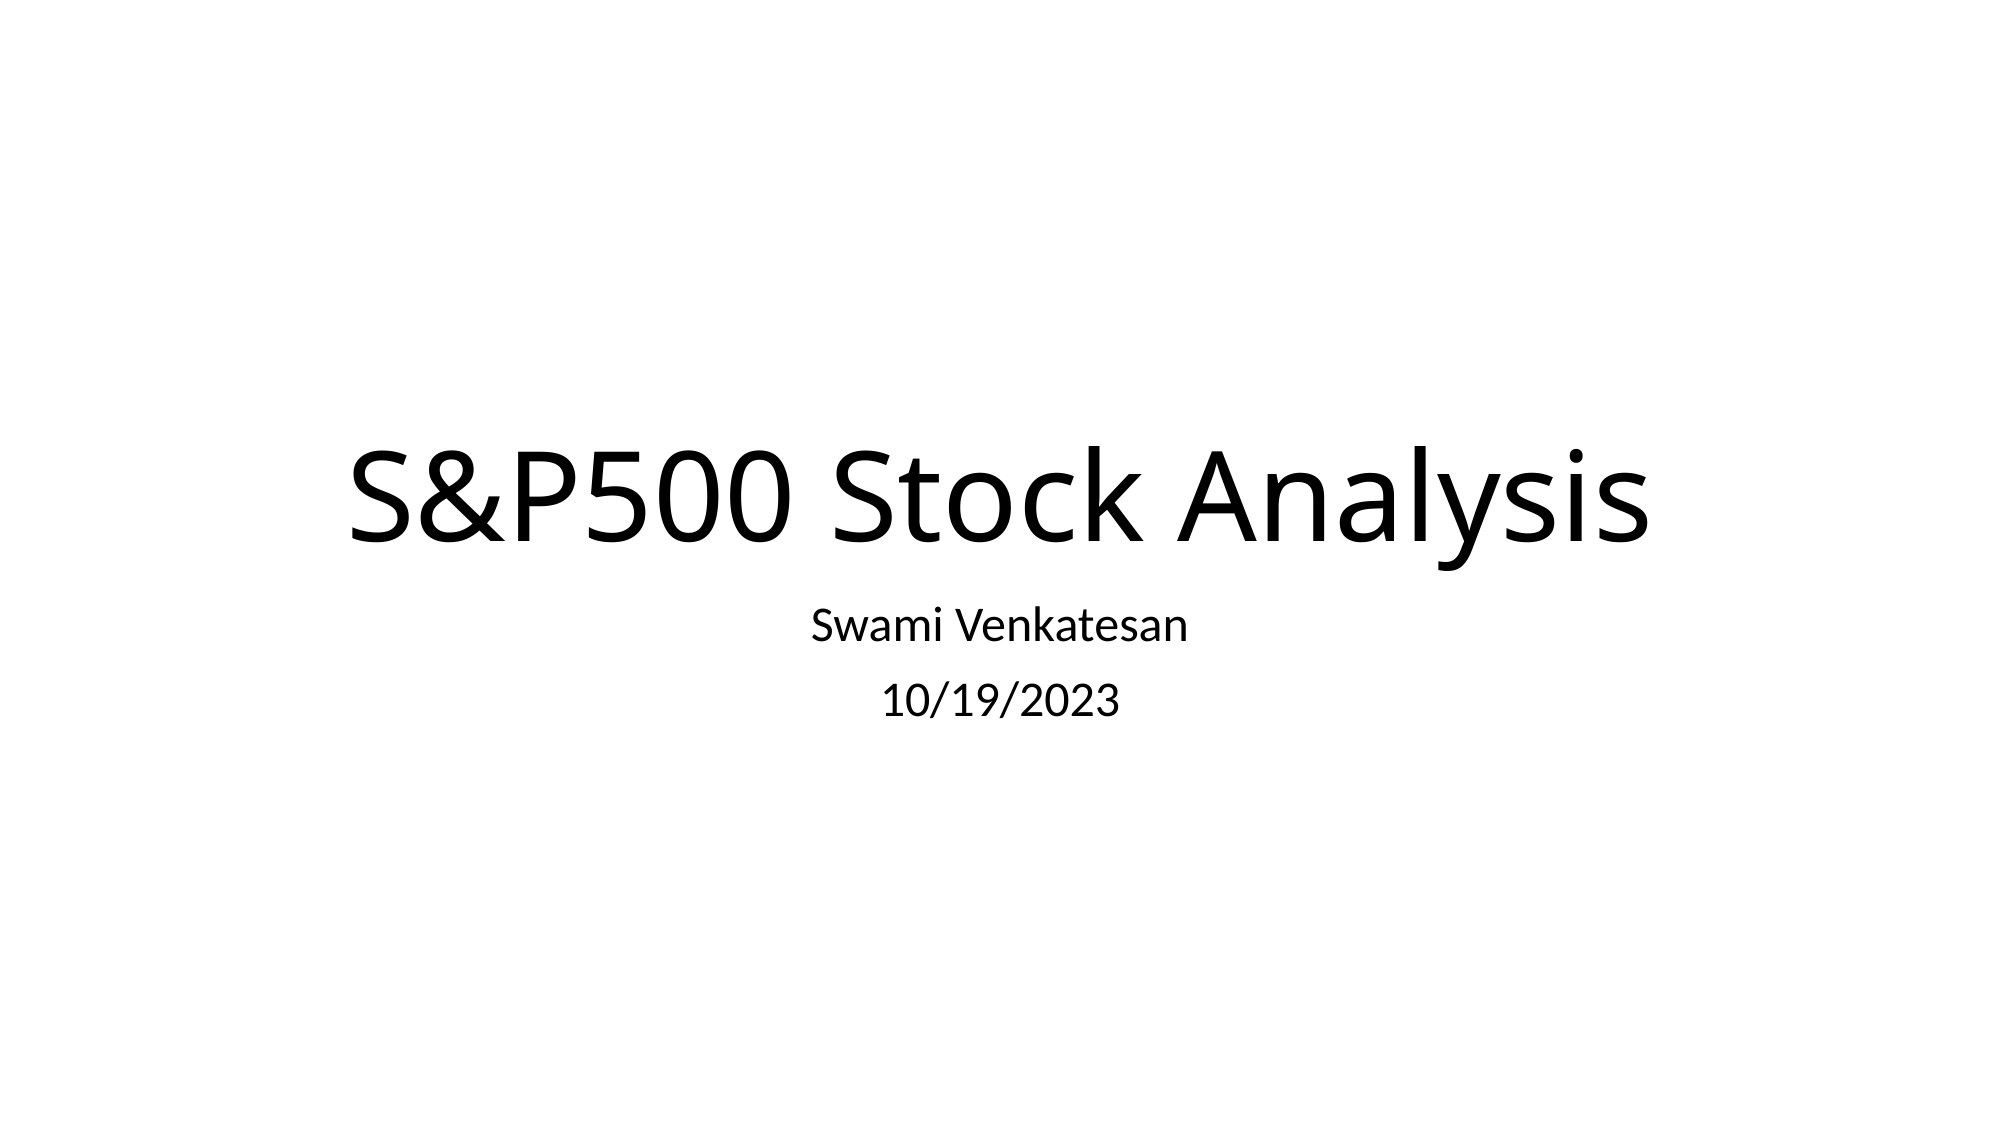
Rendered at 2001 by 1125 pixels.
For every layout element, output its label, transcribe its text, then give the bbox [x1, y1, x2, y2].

title S&P500 Stock Analysis [249, 184, 1750, 576]
subtitle Swami Venkatesan 10/19/2023 [249, 590, 1750, 863]
